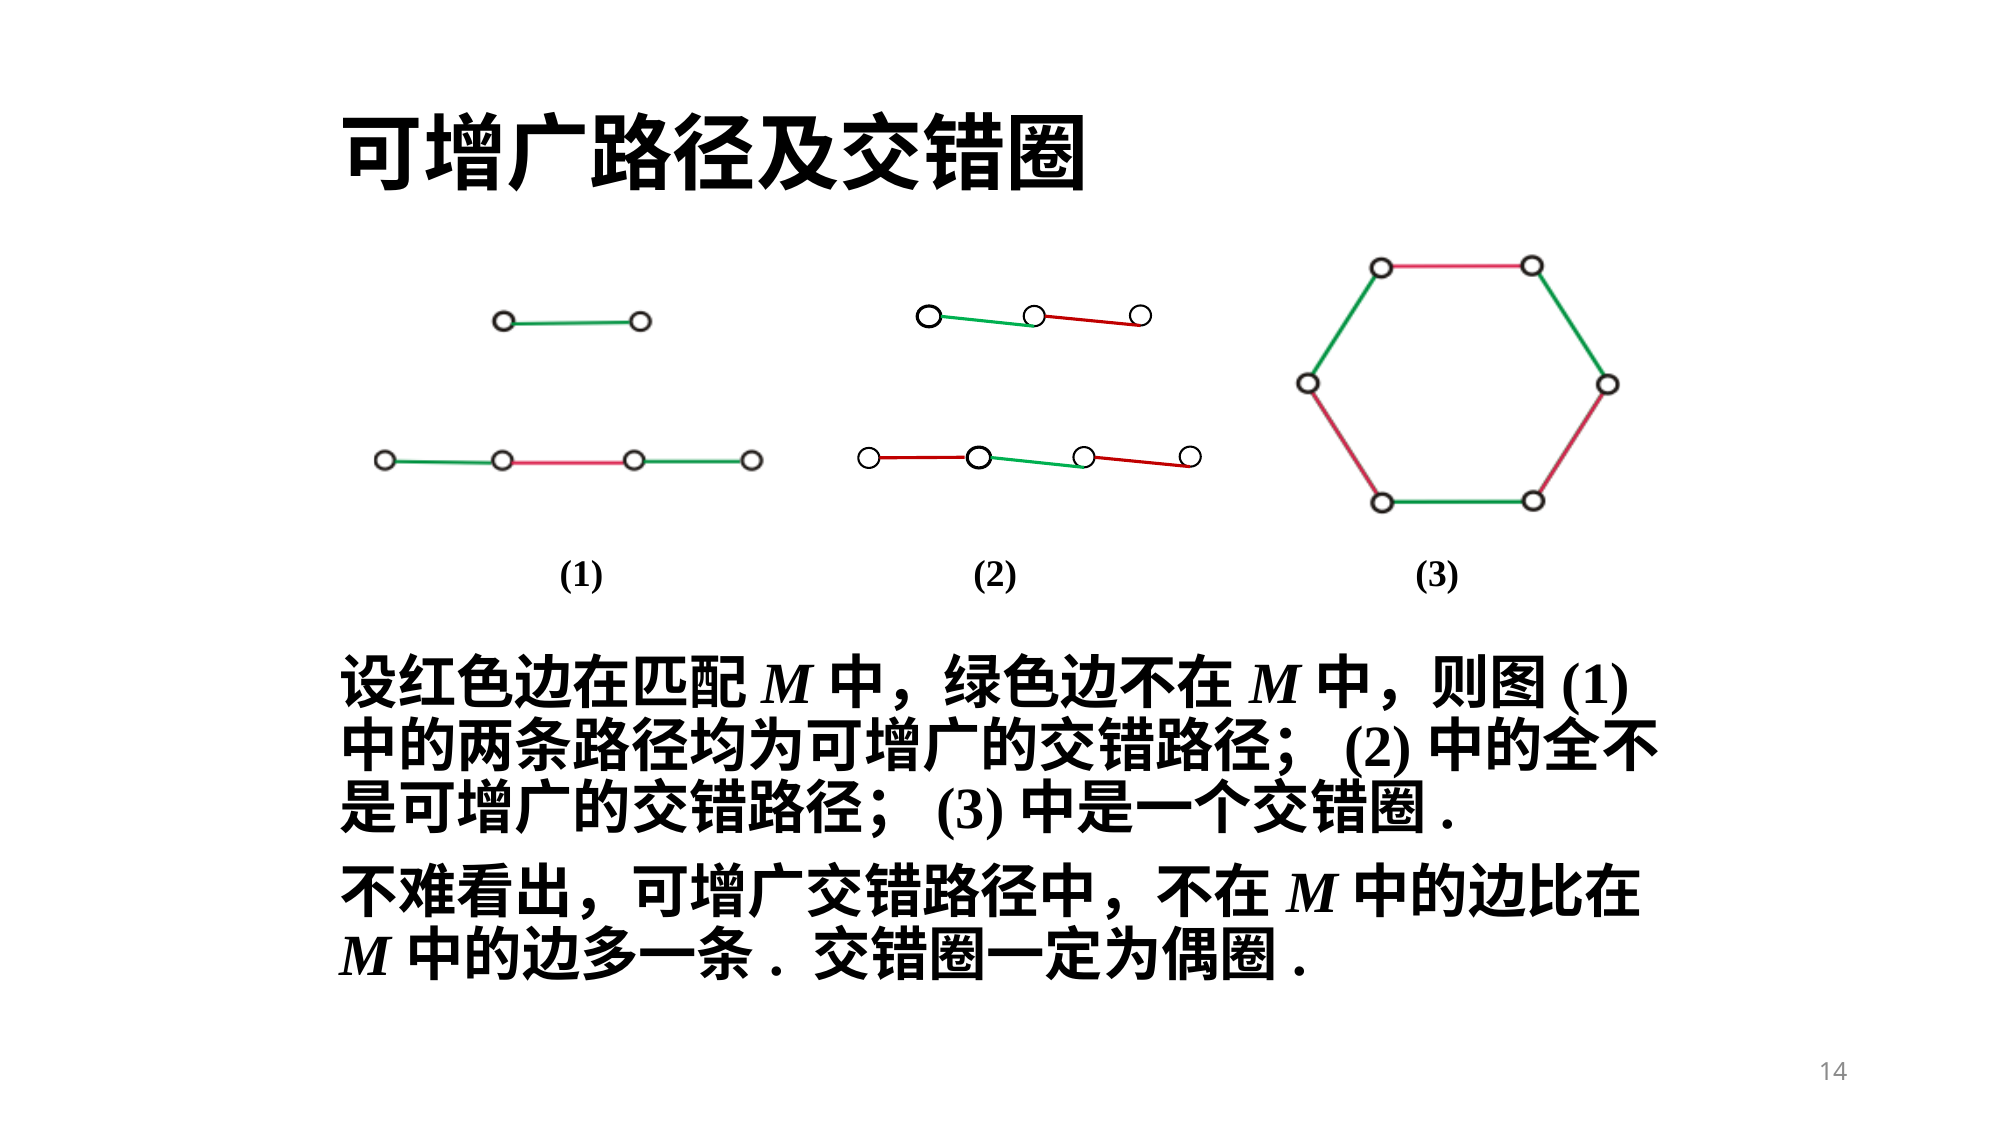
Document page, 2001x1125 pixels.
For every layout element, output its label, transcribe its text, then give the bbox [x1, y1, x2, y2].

slide_number 14 [1412, 1042, 1863, 1103]
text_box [373, 237, 1621, 603]
list 设红色边在匹配M中，绿色边不在M中，则图(1)中的两条路径均为可增广的交错路径；(2)中的全不是可增广的交错路径；(3)中是一个交错圈. 不难看出，可增广交错路径中，不在M中的边比在M中的边多一条. 交错圈一定为偶圈. [324, 645, 1675, 1029]
title 可增广路径及交错圈 [324, 75, 1675, 238]
